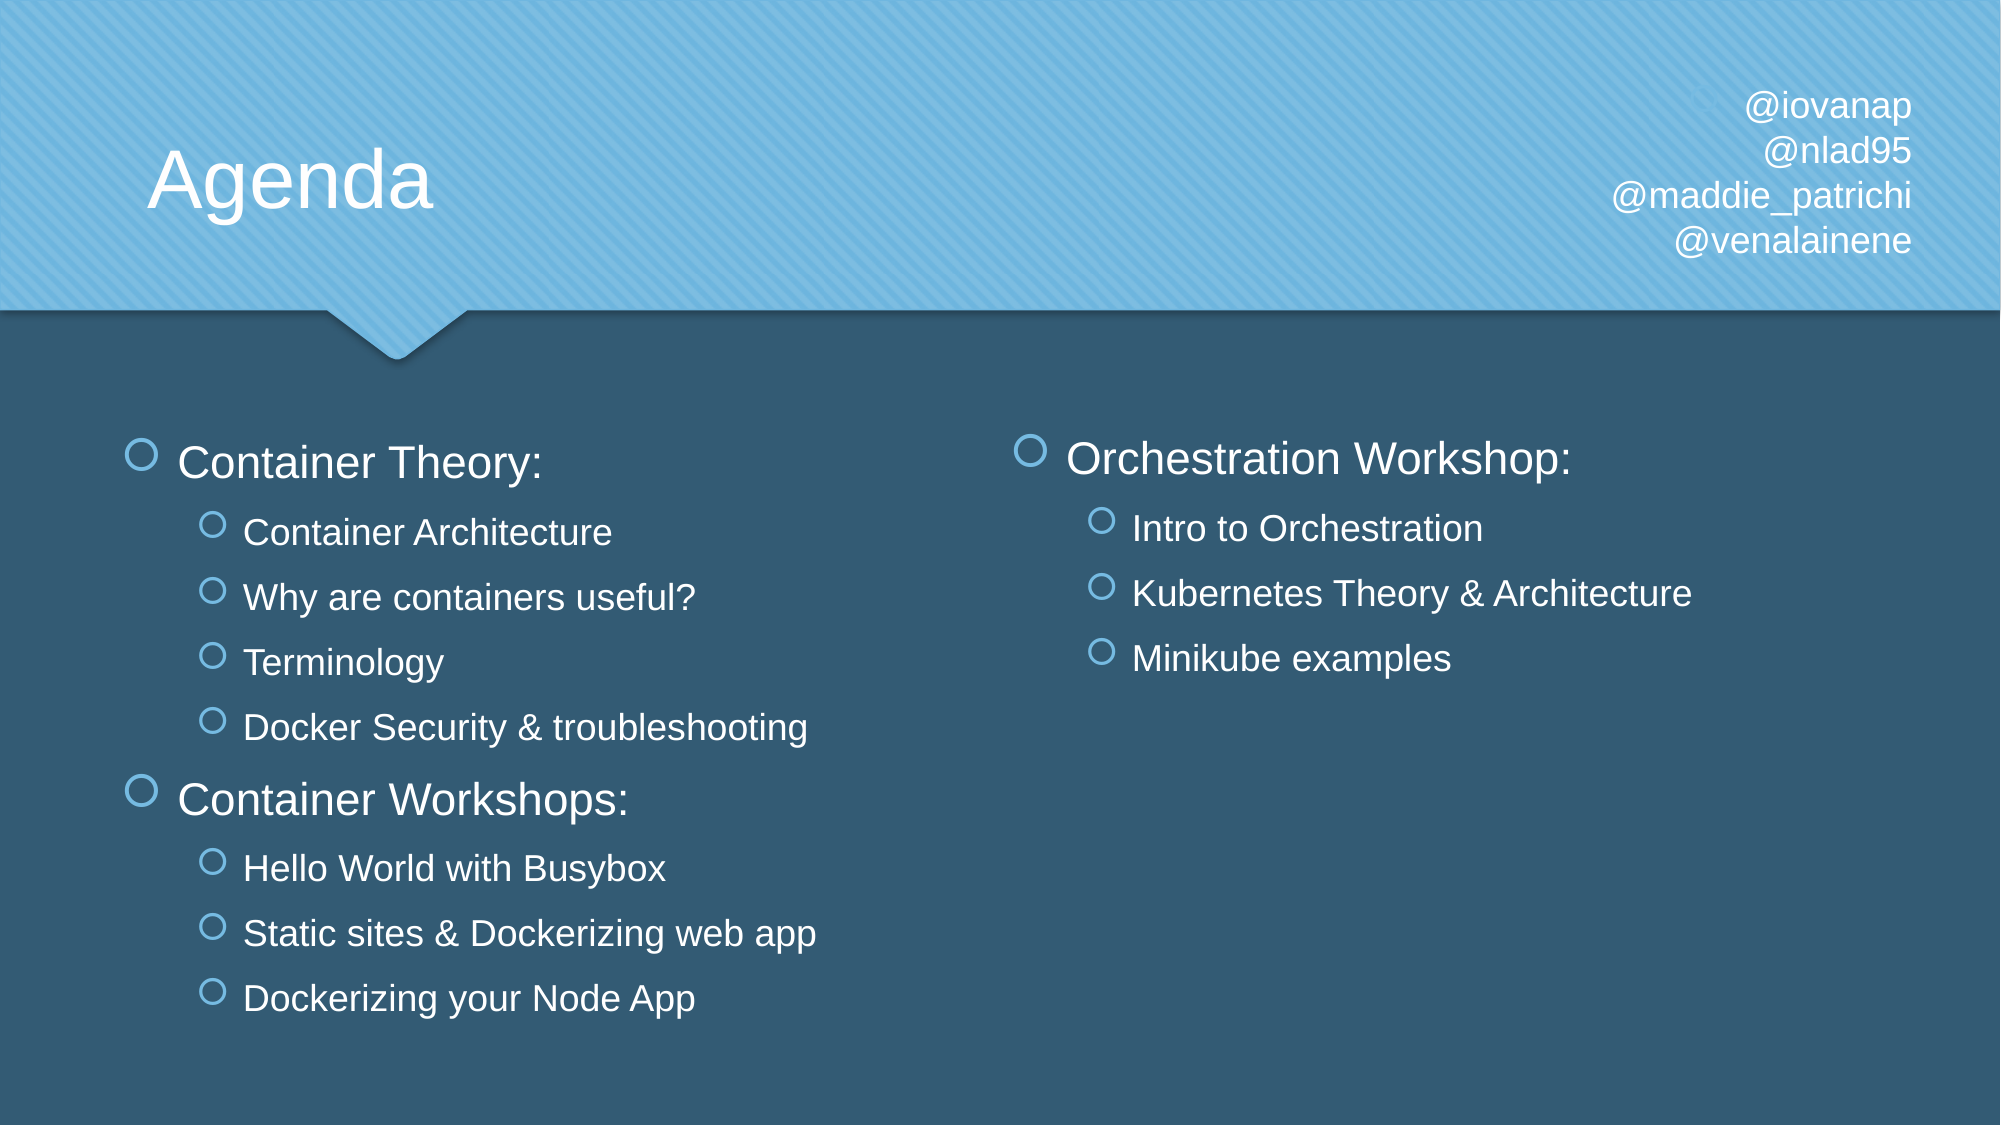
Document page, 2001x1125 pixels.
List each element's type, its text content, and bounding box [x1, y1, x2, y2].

text_box Agenda [132, 73, 1251, 233]
picture [1, 1, 1999, 357]
text_box Orchestration Workshop: Intro to Orchestration Kubernetes Theory & Architecture Minikube examples [995, 338, 1928, 770]
text_box Container Theory: Container Architecture Why are containers useful? Terminology Docker Security & troubleshooting Container Workshops: Hello World with Busybox Static sites & Dockerizing web app Dockerizing your Node App [106, 369, 1316, 1083]
text_box @iovanap @nlad95 @maddie_patrichi @venalainene [1251, 57, 1928, 285]
